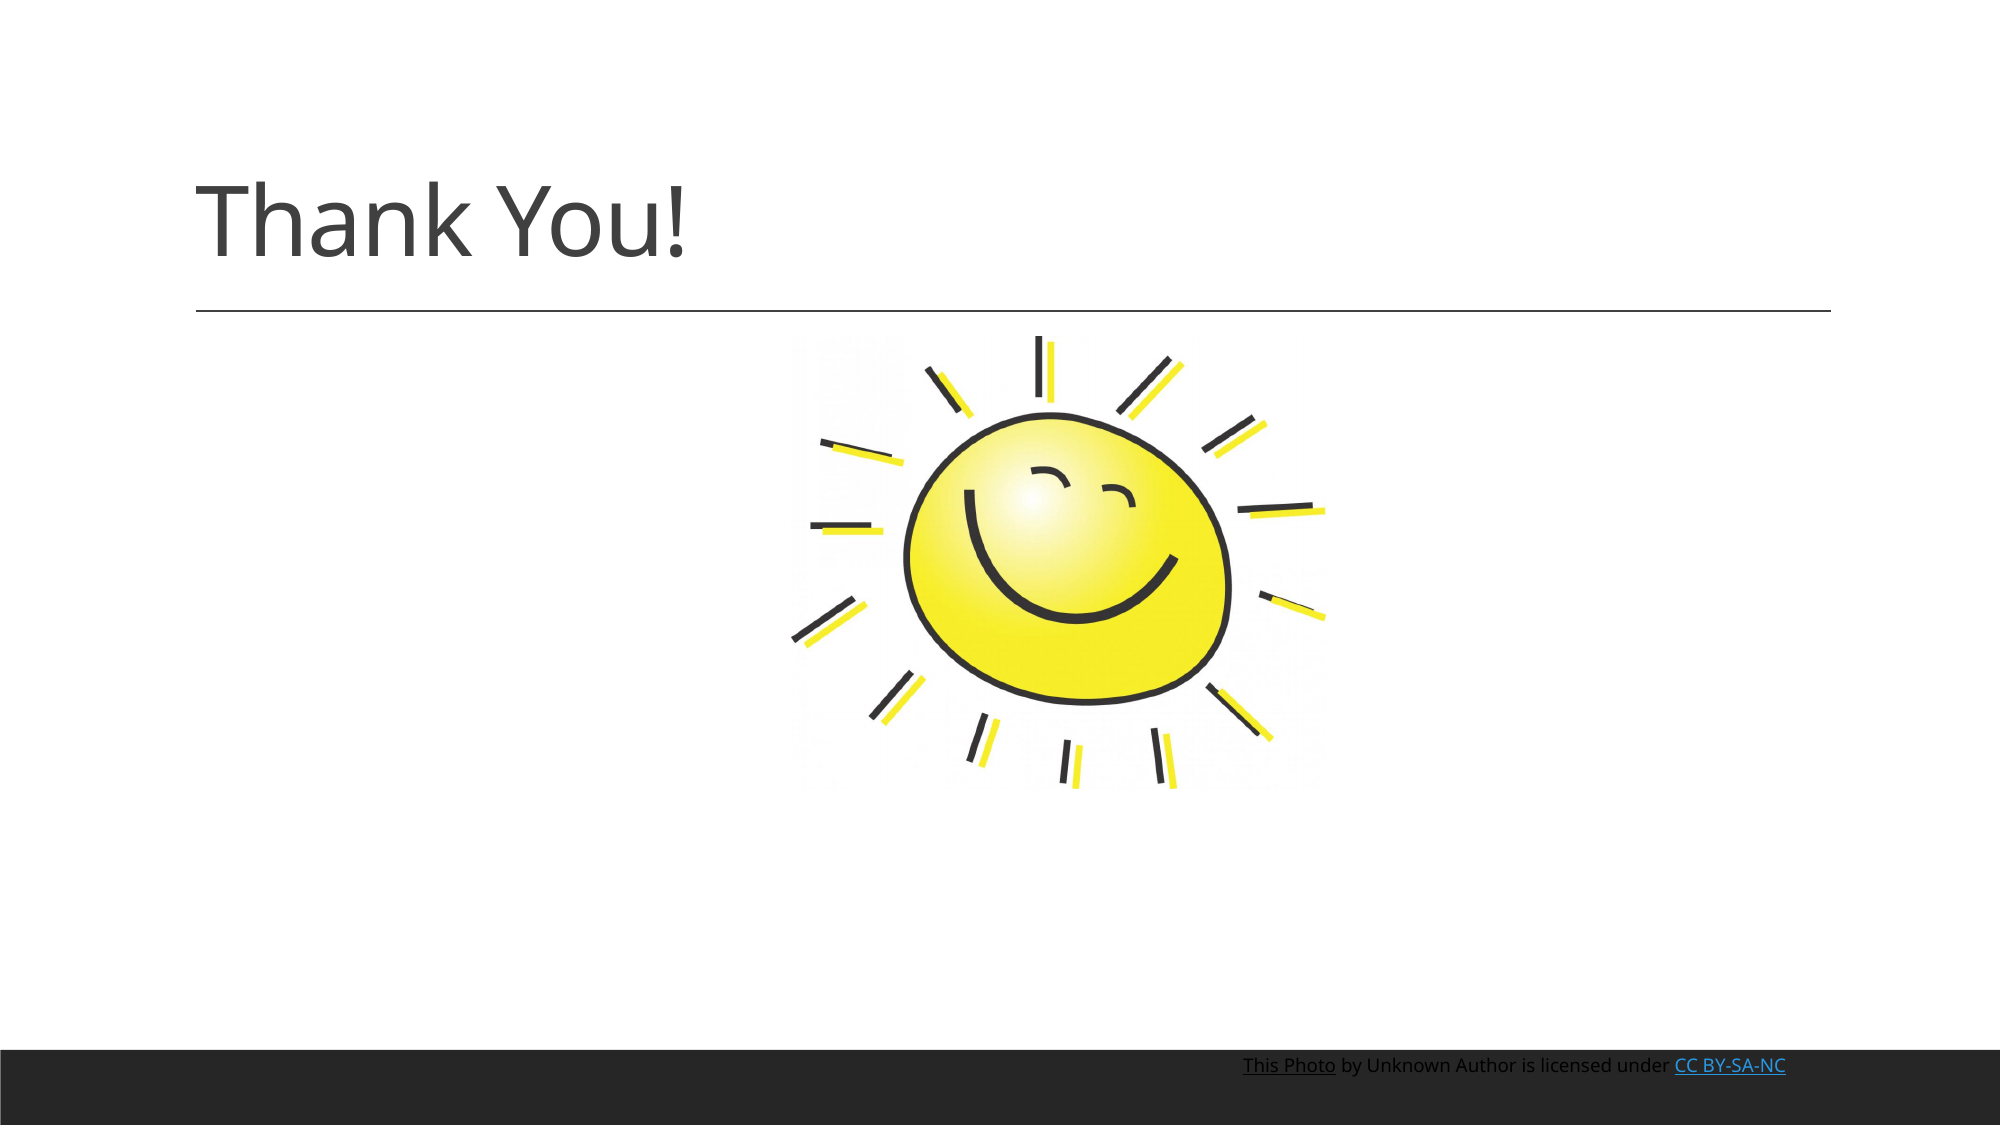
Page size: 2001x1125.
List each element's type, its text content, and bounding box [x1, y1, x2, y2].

title Thank You! [180, 47, 1830, 285]
picture [790, 336, 1327, 789]
text_box This Photo by Unknown Author is licensed under CC BY-SA-NC [1228, 1046, 1816, 1087]
